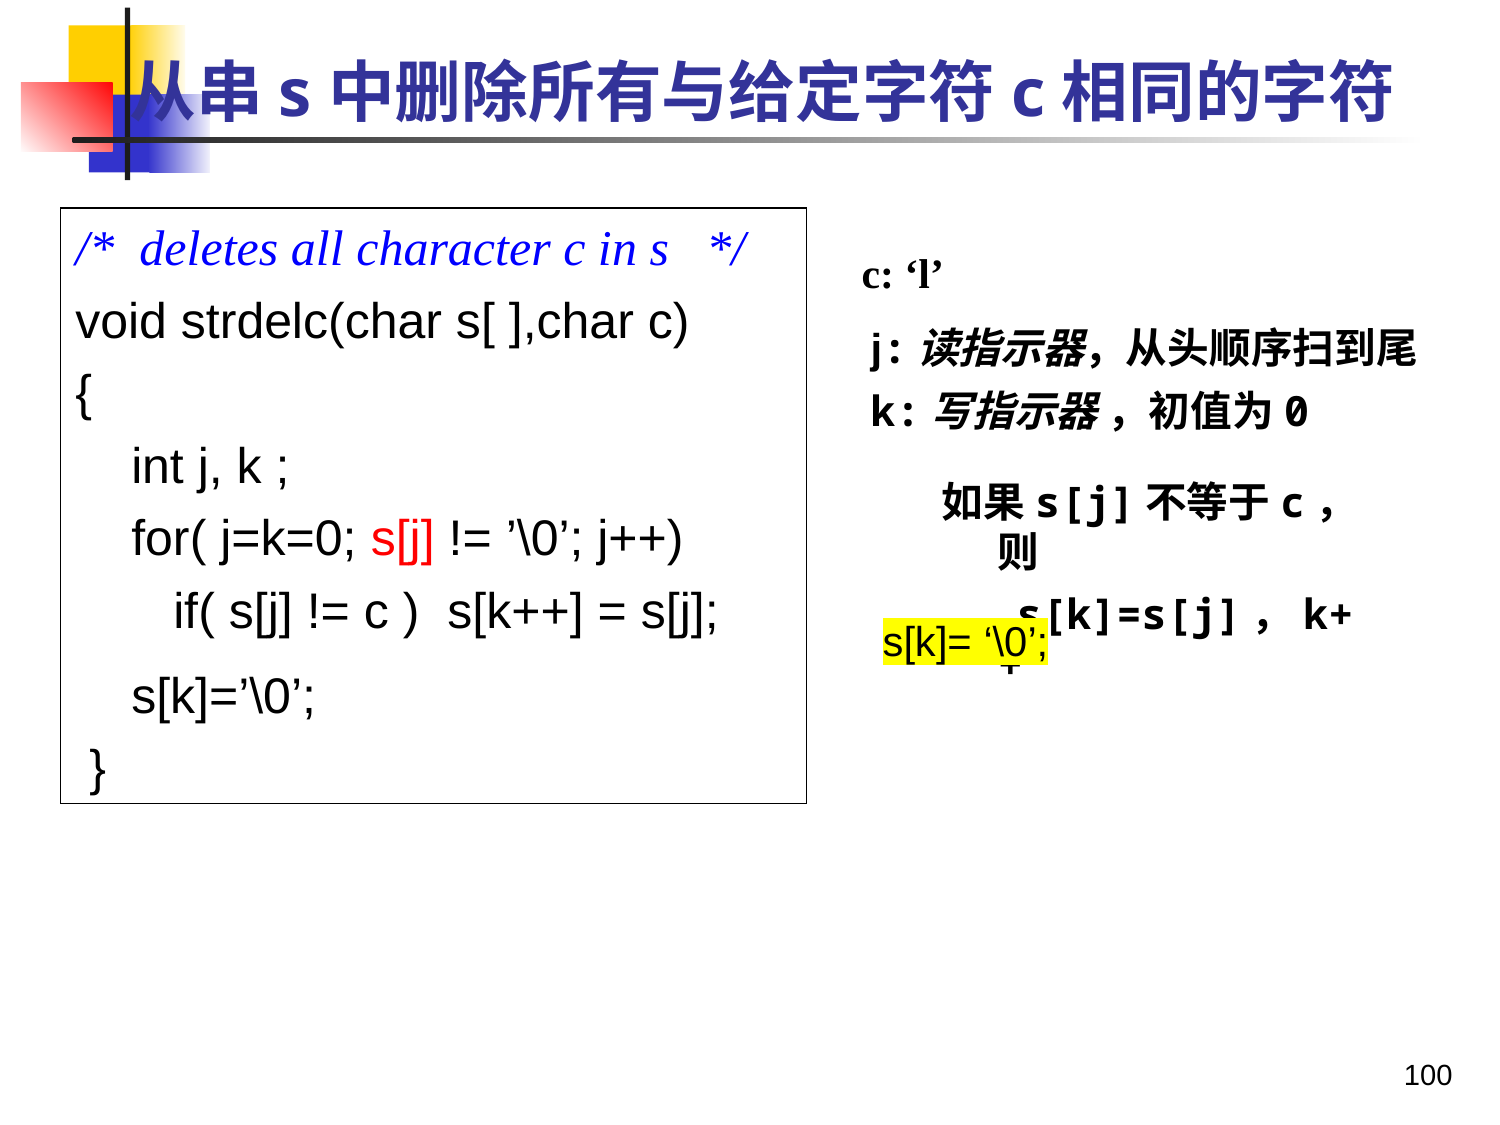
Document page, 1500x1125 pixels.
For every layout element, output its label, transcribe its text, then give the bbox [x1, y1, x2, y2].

text_box j:读指示器，从头顺序扫到尾 k:写指示器 ，初值为0 [855, 314, 1488, 442]
slide_number 100 [1154, 1023, 1468, 1100]
text_box s[k]= ‘\0’; [867, 606, 1107, 672]
text_box c: ‘l’ [846, 239, 993, 305]
title 从串s中删除所有与给定字符c相同的字符 [5, 42, 1488, 138]
text_box 如果s[j]不等于c，则 s[k]=s[j]，k++ [926, 467, 1380, 696]
text_box /* deletes all character c in s */ void strdelc(char s[ ],char c) { int j, k ; for( j=k=0; s[j] != ’\0’; j++) if( s[j] != c ) s[k++] = s[j]; s[k]=’\0’; } [60, 208, 807, 804]
